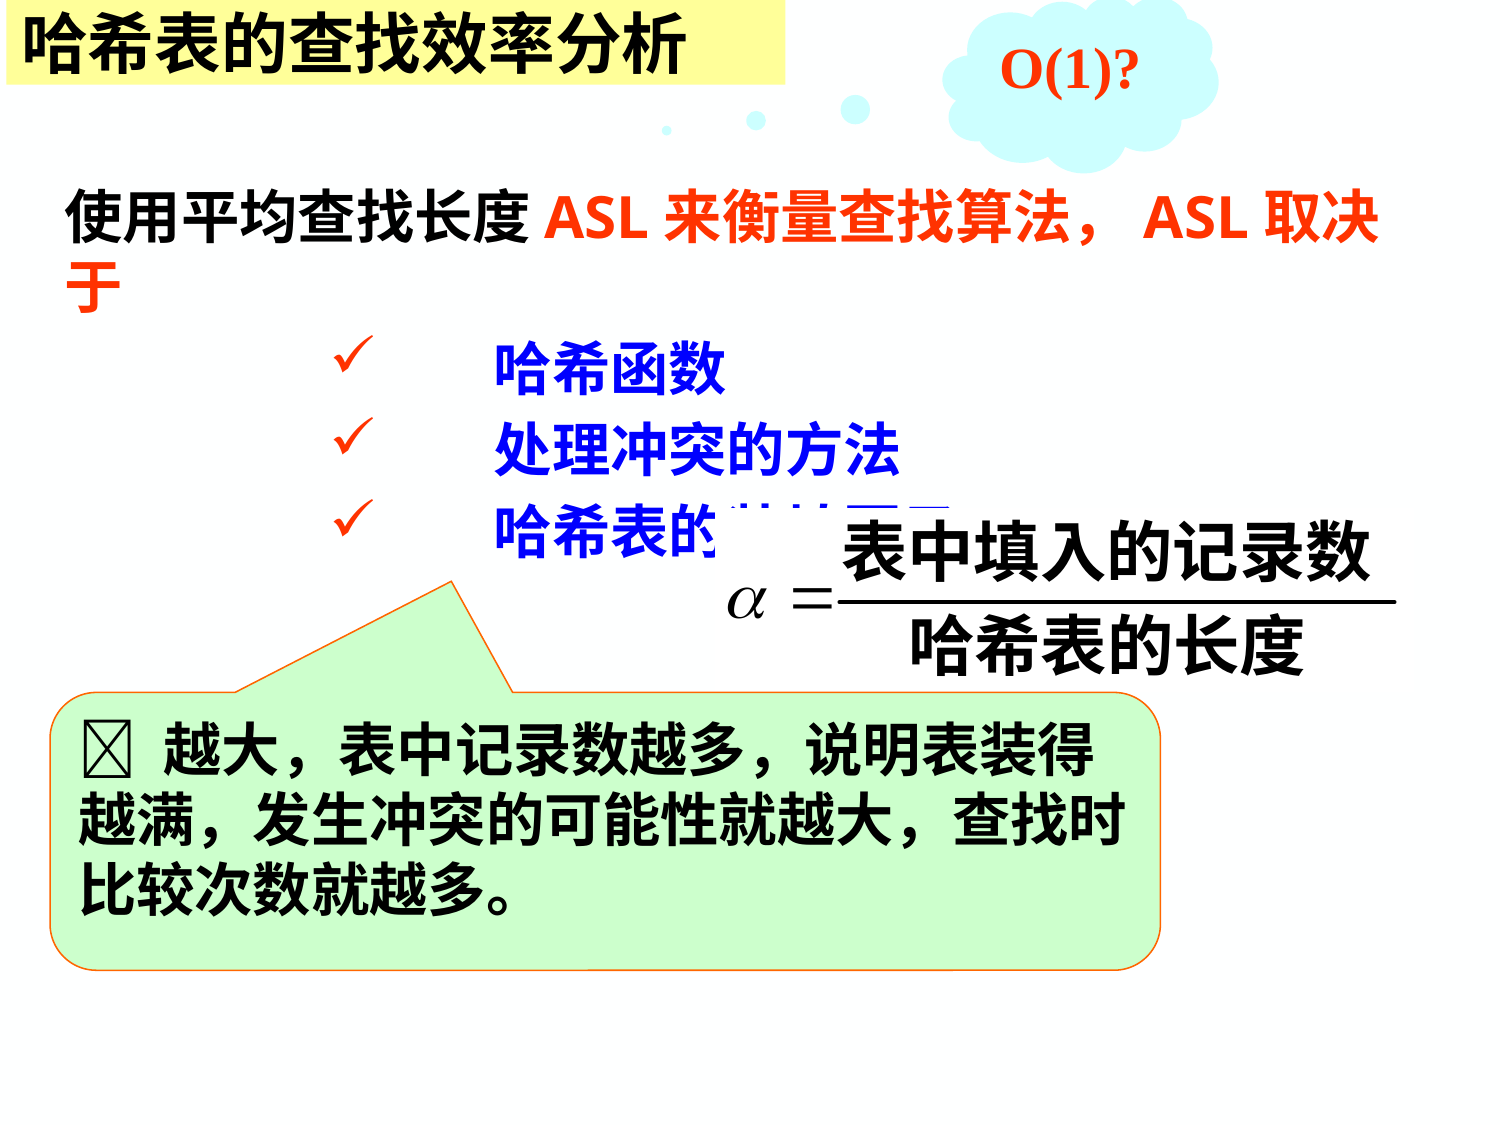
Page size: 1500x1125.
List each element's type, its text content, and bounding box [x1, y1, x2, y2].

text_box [714, 507, 1415, 693]
text_box O(1)? [942, 0, 1219, 174]
text_box  越大，表中记录数越多，说明表装得越满，发生冲突的可能性就越大，查找时比较次数就越多。 [50, 581, 1161, 971]
text_box O(1)? [840, 94, 871, 125]
text_box 使用平均查找长度ASL来衡量查找算法，ASL取决于 哈希函数 处理冲突的方法 哈希表的装填因子 [50, 172, 1444, 573]
text_box O(1)? [661, 125, 672, 136]
text_box 哈希表的查找效率分析 [6, 0, 786, 85]
text_box O(1)? [746, 110, 766, 131]
